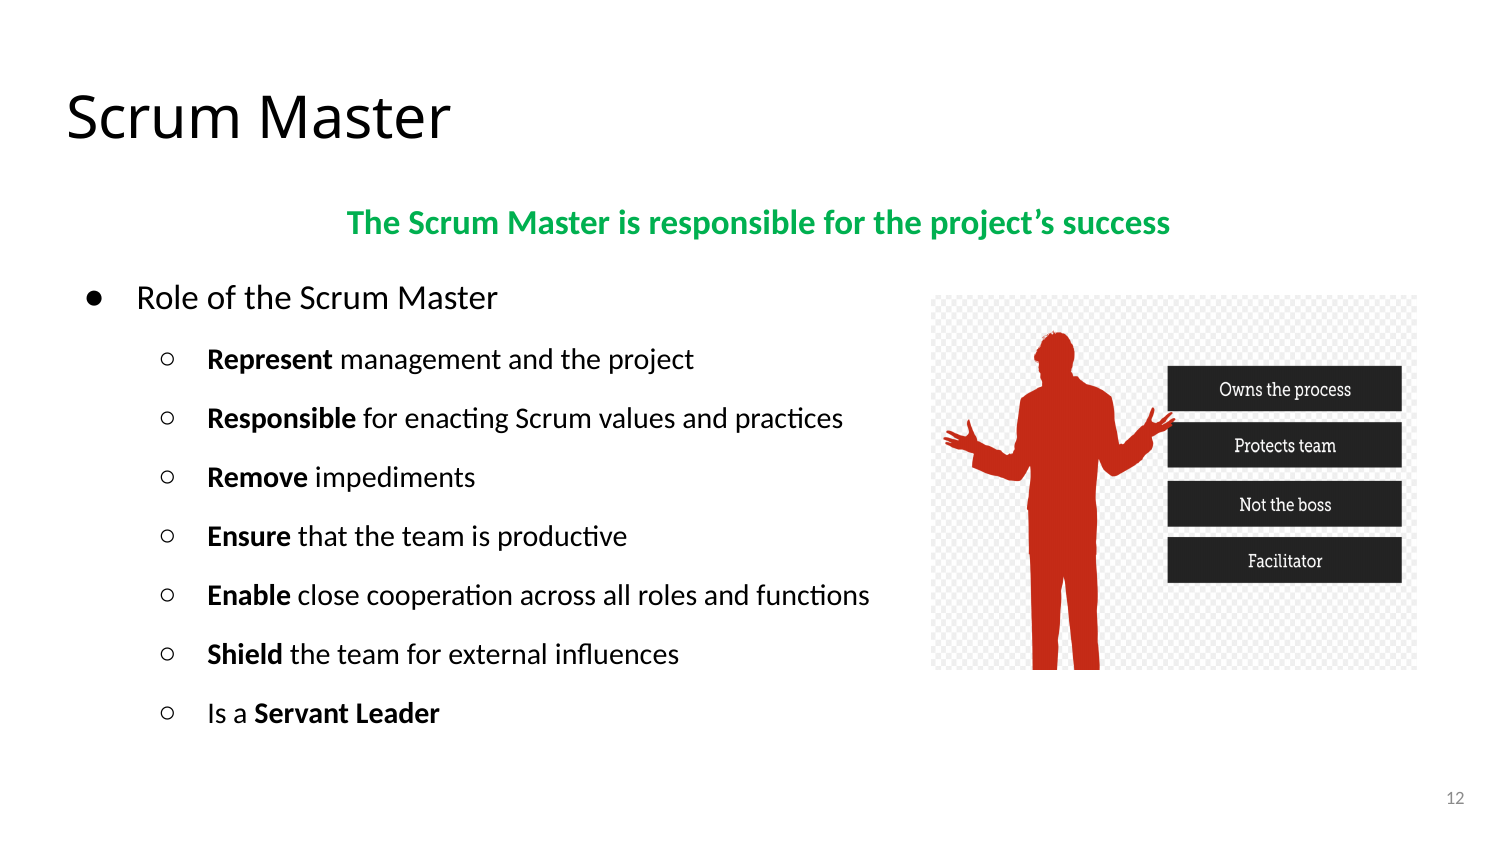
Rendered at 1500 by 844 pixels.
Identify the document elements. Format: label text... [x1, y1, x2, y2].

picture [931, 295, 1417, 670]
slide_number 12 [1389, 764, 1480, 830]
title Scrum Master [51, 72, 1449, 167]
list The Scrum Master is responsible for the project’s success Role of the Scrum Master Represent management and the project Responsible for enacting Scrum values and practices Remove impediments Ensure that the team is productive Enable close cooperation across all roles and functions Shield the team for external influences Is a Servant Leader [51, 189, 1449, 750]
